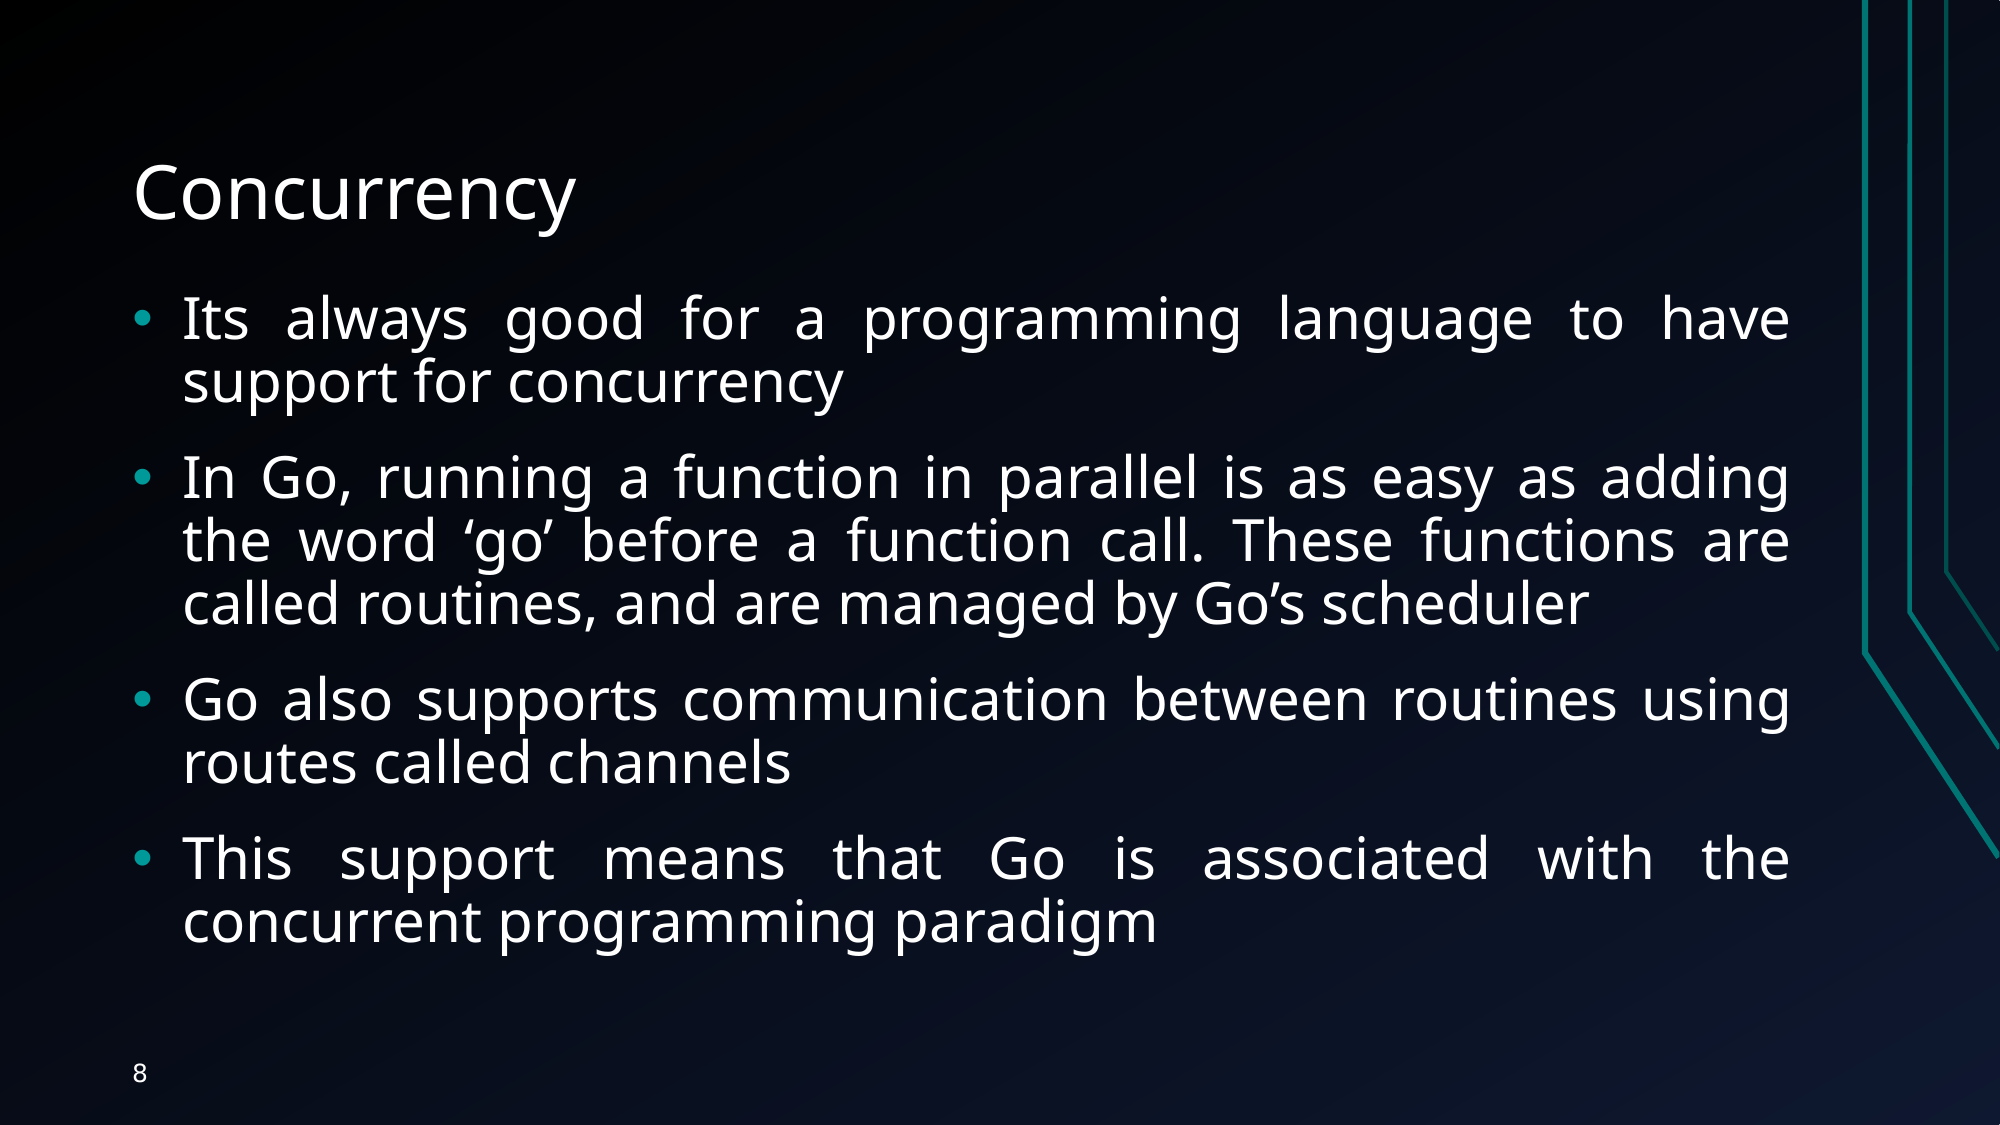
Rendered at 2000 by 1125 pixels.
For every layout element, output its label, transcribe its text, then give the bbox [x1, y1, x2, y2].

title Concurrency [112, 45, 1812, 246]
slide_number 8 [112, 1042, 279, 1103]
list Its always good for a programming language to have support for concurrency In Go, running a function in parallel is as easy as adding the word ‘go’ before a function call. These functions are called routines, and are managed by Go’s scheduler Go also supports communication between routines using routes called channels This support means that Go is associated with the concurrent programming paradigm [112, 279, 1812, 1012]
